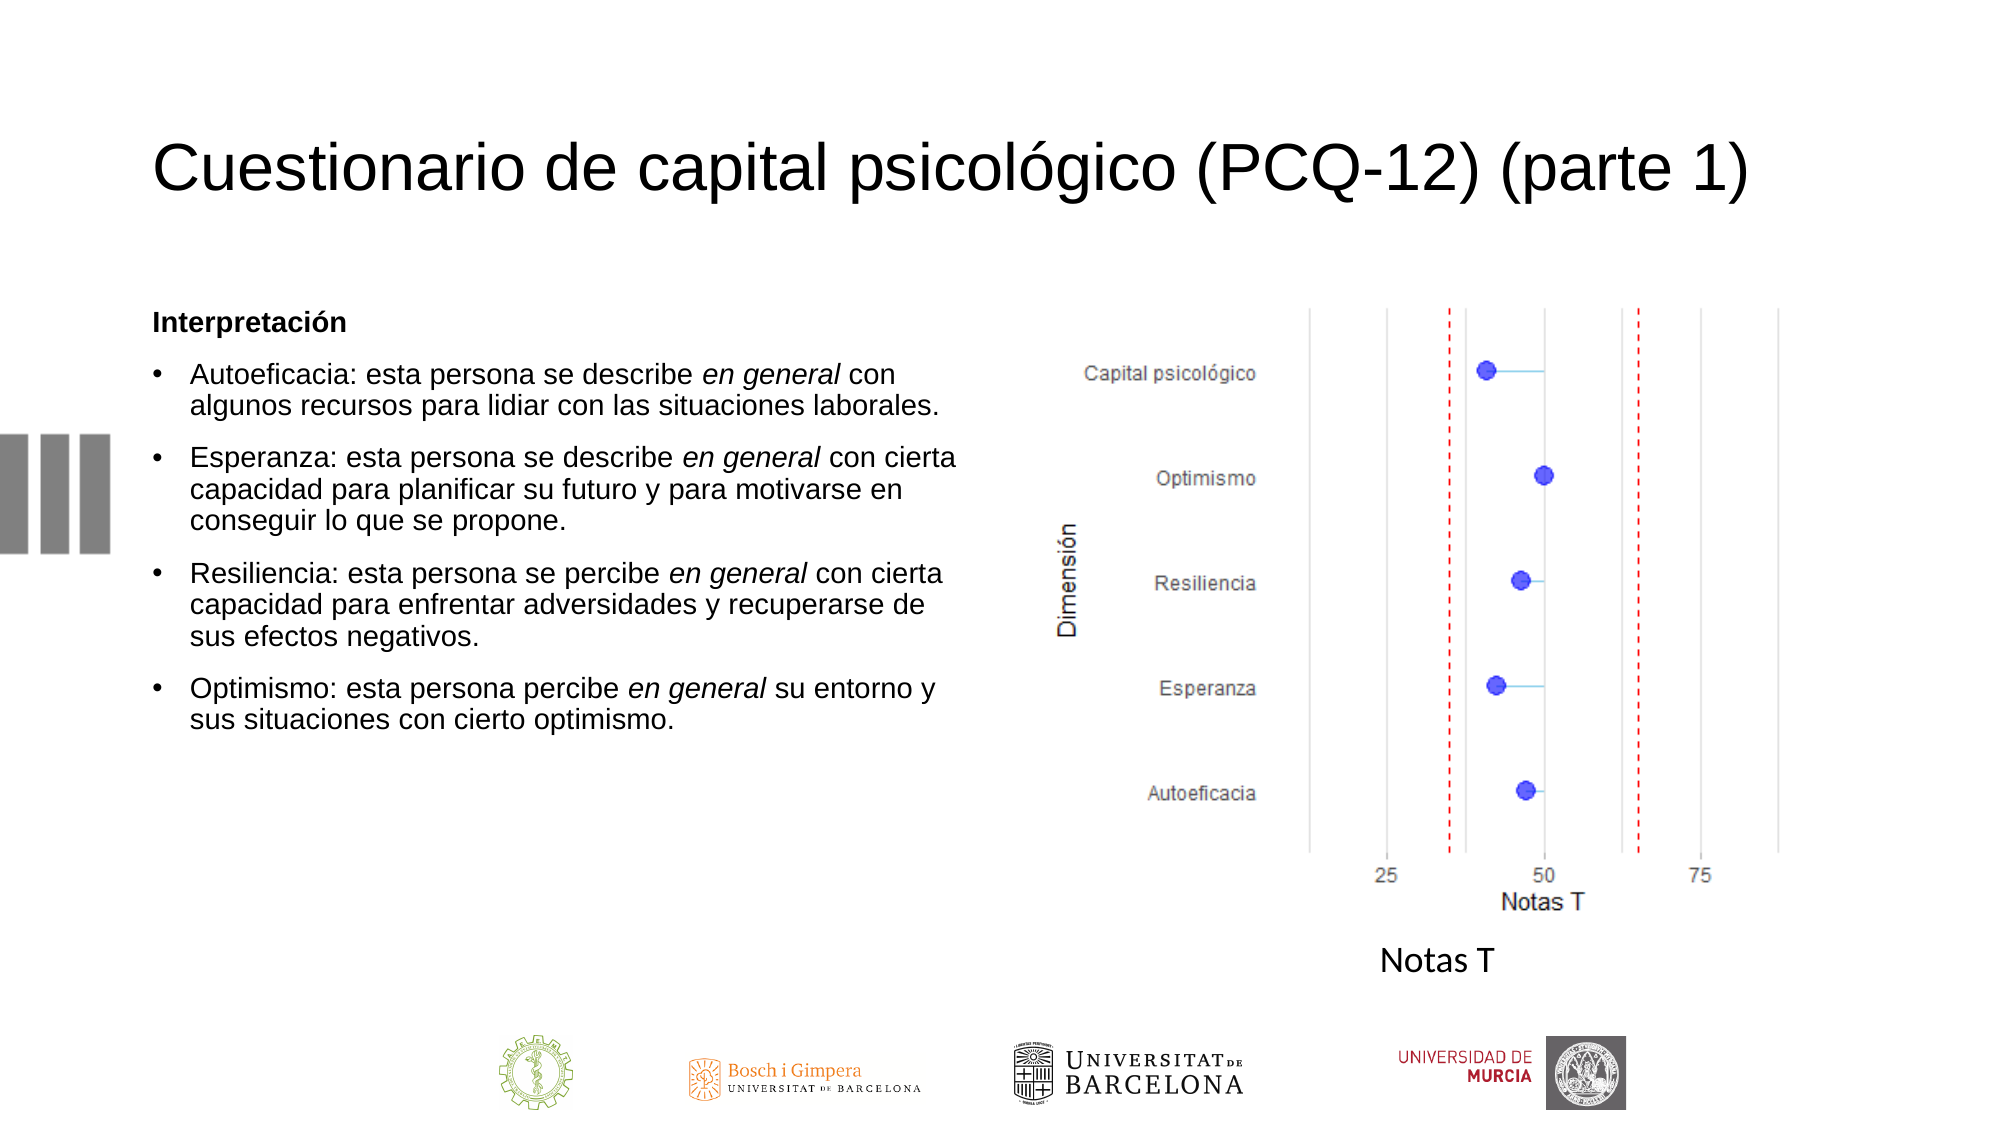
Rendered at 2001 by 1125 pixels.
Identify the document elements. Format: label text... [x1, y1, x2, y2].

text_box Notas T [1012, 927, 1863, 1011]
picture [1331, 1036, 1627, 1110]
picture [1014, 1042, 1243, 1105]
picture [684, 1031, 926, 1125]
picture [0, 420, 123, 563]
list Interpretación Autoeficacia: esta persona se describe en general con algunos recursos para lidiar con las situaciones laborales. Esperanza: esta persona se describe en general con cierta capacidad para planificar su futuro y para motivarse en conseguir lo que se propone. Resiliencia: esta persona se percibe en general con cierta capacidad para enfrentar adversidades y recuperarse de sus efectos negativos. Optimismo: esta persona percibe en general su entorno y sus situaciones con cierto optimismo. [137, 299, 988, 1014]
picture [499, 1035, 573, 1110]
title Cuestionario de capital psicológico (PCQ-12) (parte 1) [137, 59, 1863, 278]
picture [1043, 297, 1832, 928]
